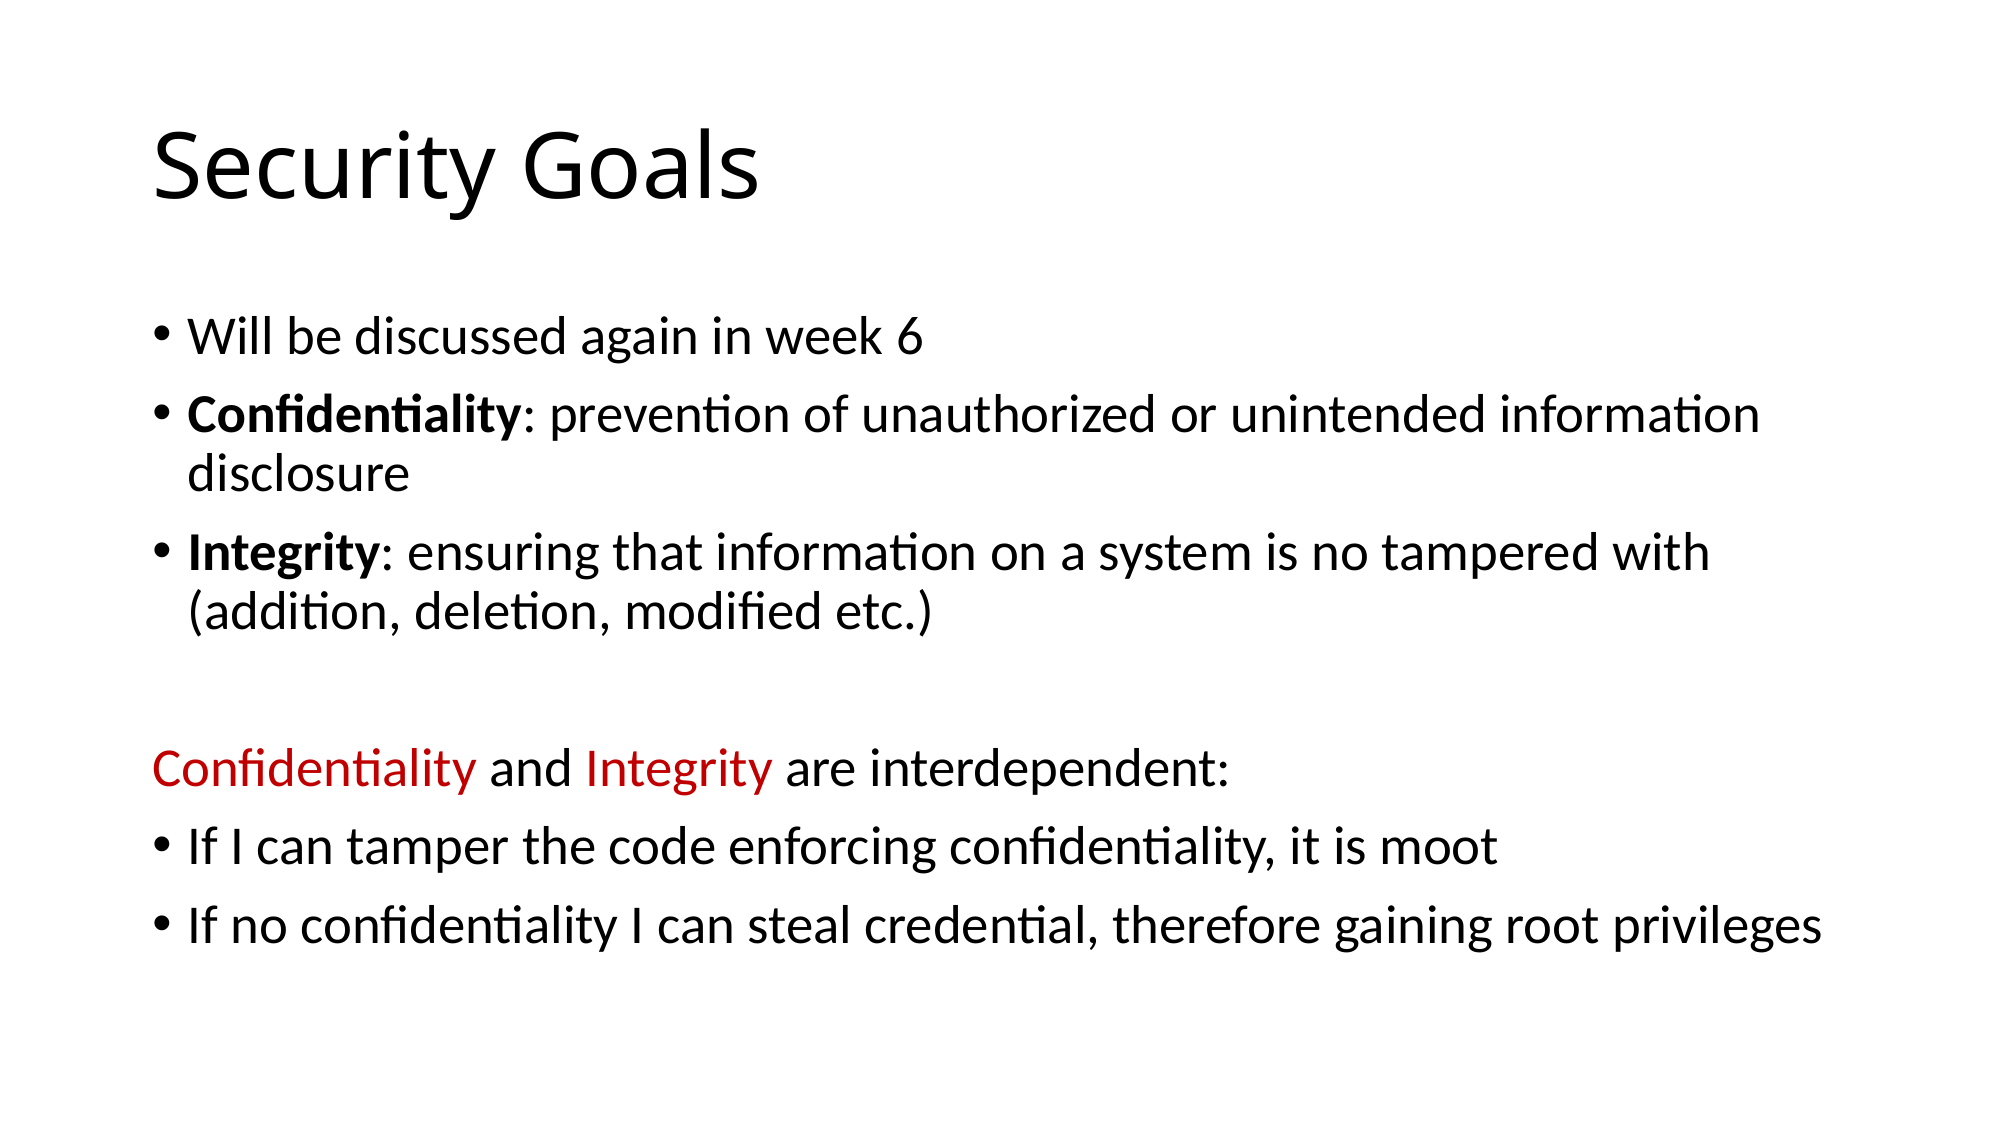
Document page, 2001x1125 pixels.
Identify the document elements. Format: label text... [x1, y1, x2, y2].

title Security Goals [137, 59, 1863, 278]
list Will be discussed again in week 6 Confidentiality: prevention of unauthorized or unintended information disclosure Integrity: ensuring that information on a system is no tampered with (addition, deletion, modified etc.) Confidentiality and Integrity are interdependent: If I can tamper the code enforcing confidentiality, it is moot If no confidentiality I can steal credential, therefore gaining root privileges [137, 299, 1863, 1014]
